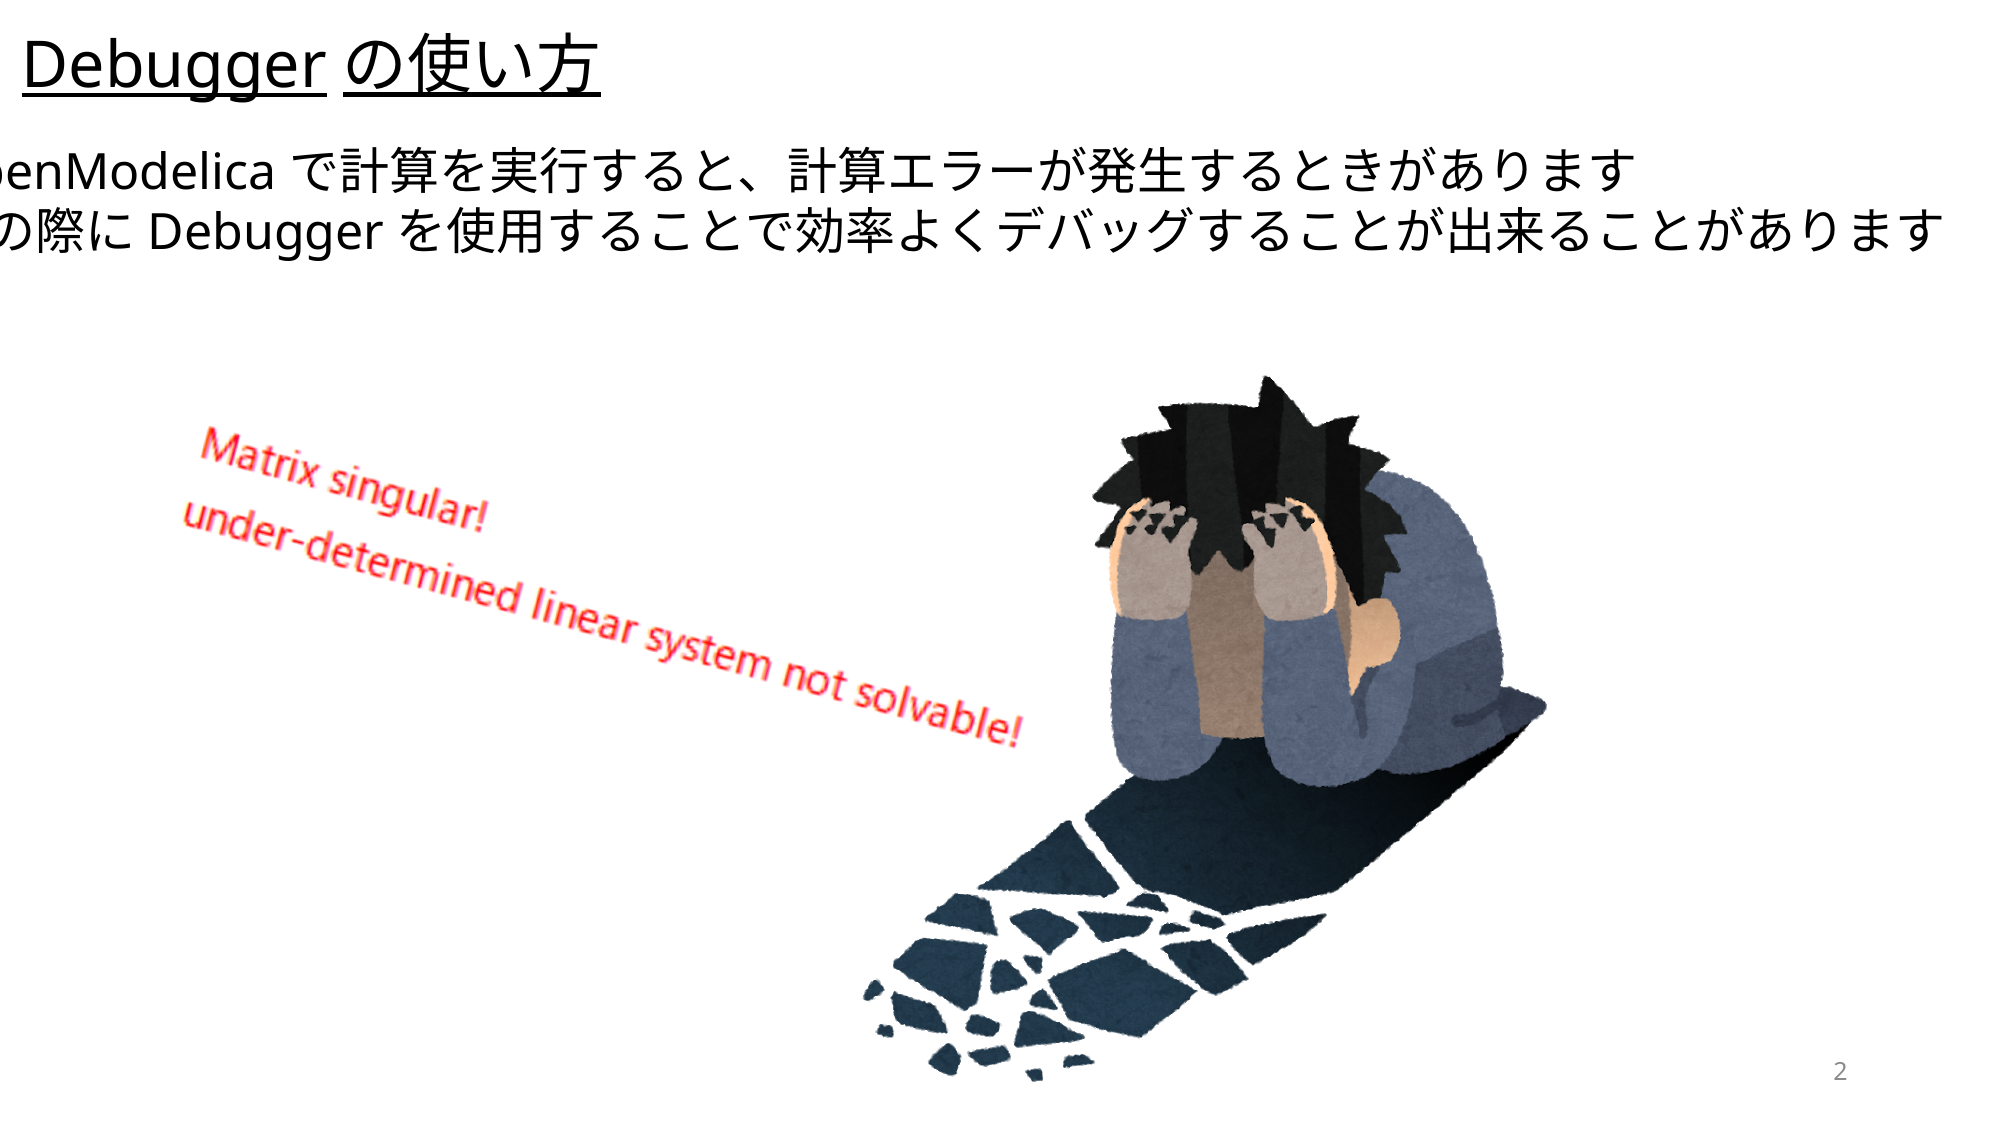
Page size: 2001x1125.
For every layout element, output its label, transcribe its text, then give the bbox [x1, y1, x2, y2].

slide_number 2 [1412, 1042, 1863, 1103]
text_box Debuggerの使い方 [13, 14, 610, 109]
picture [157, 365, 1571, 1096]
text_box OpenModelicaで計算を実行すると、計算エラーが発生するときがあります その際にDebuggerを使用することで効率よくデバッグすることが出来ることがあります [0, 132, 1960, 268]
